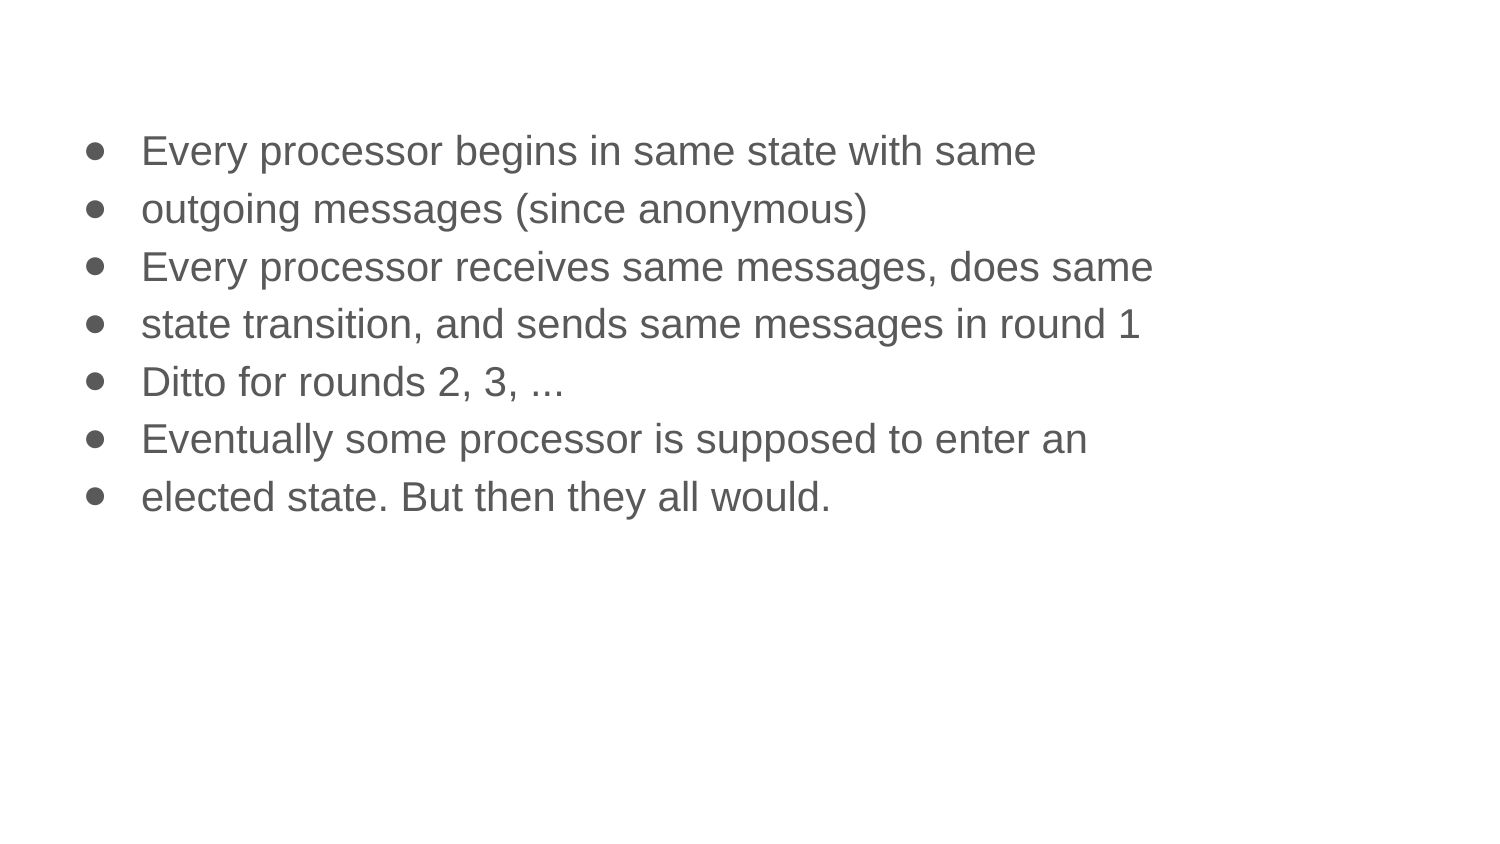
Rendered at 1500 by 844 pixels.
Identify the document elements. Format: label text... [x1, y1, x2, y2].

list Every processor begins in same state with same outgoing messages (since anonymous) Every processor receives same messages, does same state transition, and sends same messages in round 1 Ditto for rounds 2, 3, ... Eventually some processor is supposed to enter an elected state. But then they all would. [51, 101, 1449, 740]
